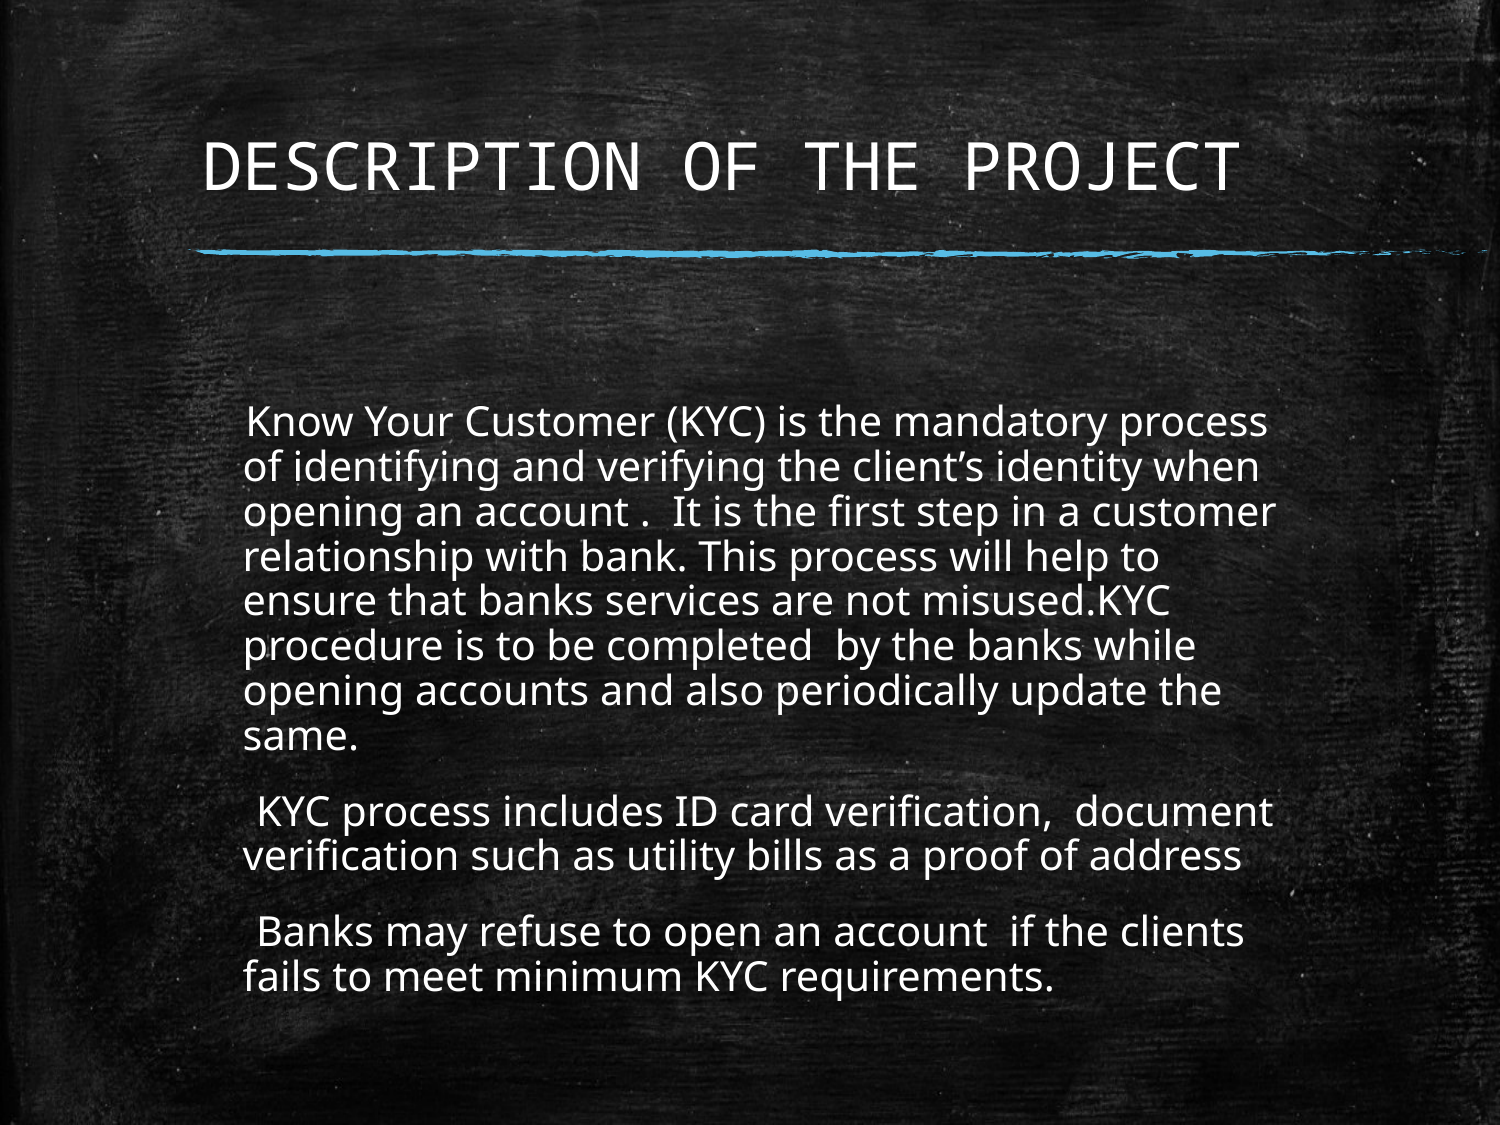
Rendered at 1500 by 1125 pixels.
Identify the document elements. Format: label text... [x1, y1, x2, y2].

list Know Your Customer (KYC) is the mandatory process of identifying and verifying the client’s identity when opening an account . It is the first step in a customer relationship with bank. This process will help to ensure that banks services are not misused.KYC procedure is to be completed by the banks while opening accounts and also periodically update the same. KYC process includes ID card verification, document verification such as utility bills as a proof of address Banks may refuse to open an account if the clients fails to meet minimum KYC requirements. [187, 312, 1313, 1013]
title DESCRIPTION OF THE PROJECT [187, 45, 1313, 213]
